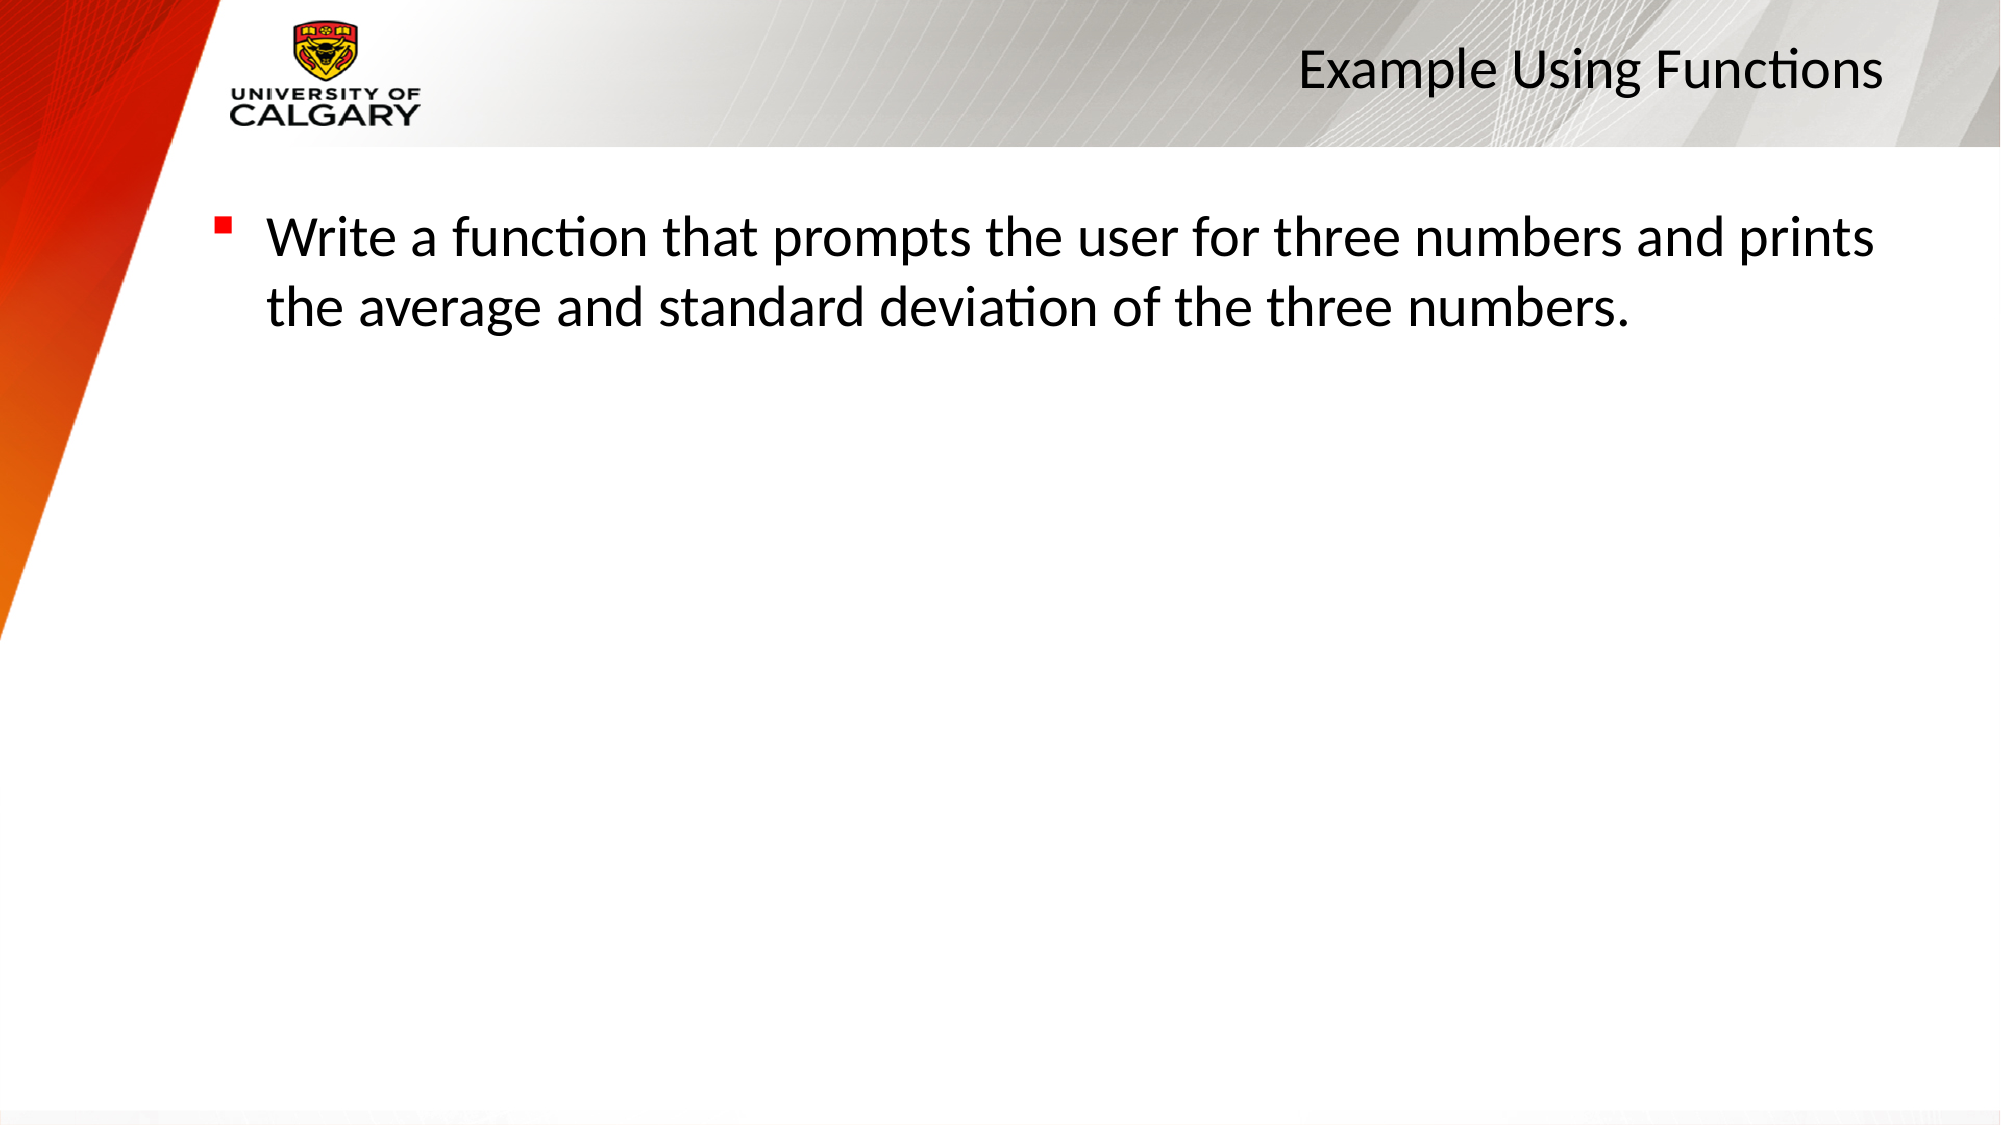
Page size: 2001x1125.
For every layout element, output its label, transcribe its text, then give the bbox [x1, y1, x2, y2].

title Example Using Functions [594, 0, 1900, 131]
picture [0, 0, 2001, 1125]
list Write a function that prompts the user for three numbers and prints the average and standard deviation of the three numbers. [194, 190, 1911, 1005]
